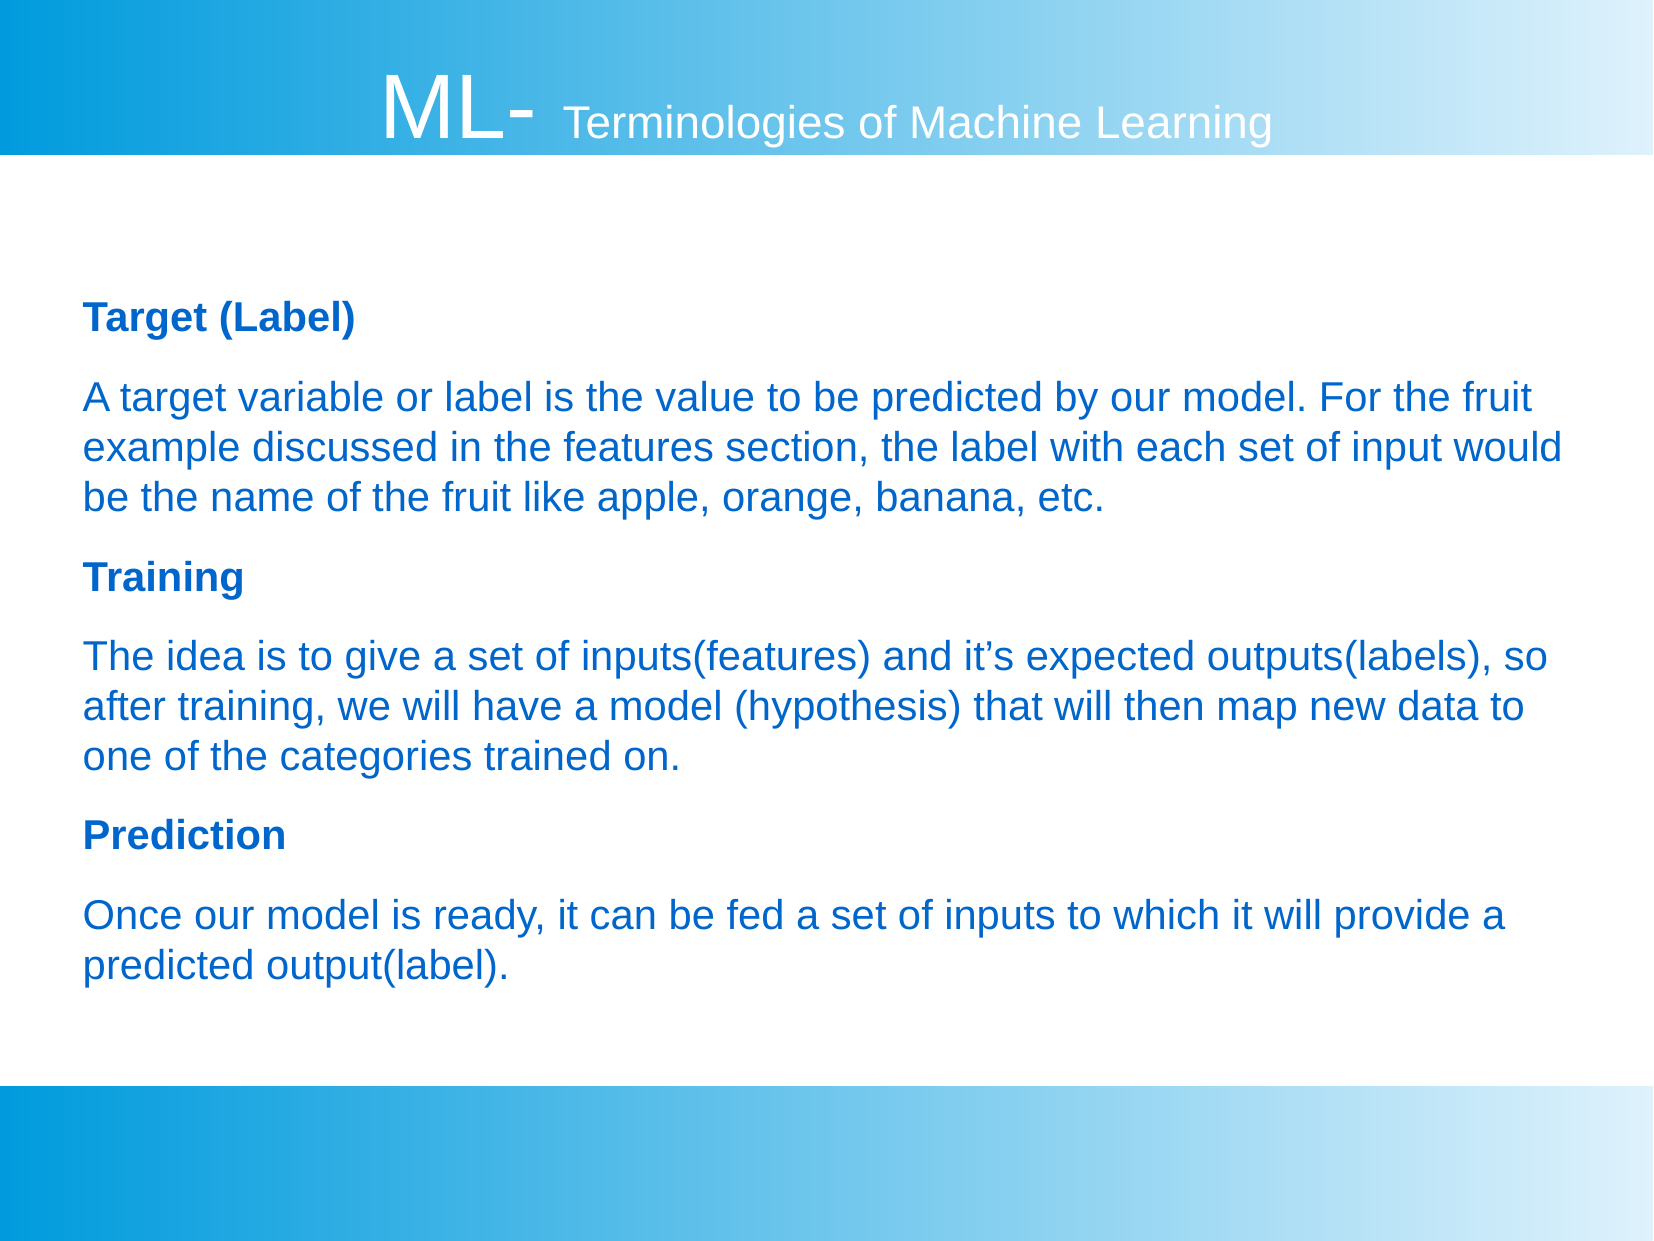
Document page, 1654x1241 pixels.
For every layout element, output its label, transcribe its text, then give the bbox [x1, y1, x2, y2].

text_box ML- Terminologies of Machine Learning [82, 46, 1571, 157]
text_box Target (Label) A target variable or label is the value to be predicted by our model. For the fruit example discussed in the features section, the label with each set of input would be the name of the fruit like apple, orange, banana, etc. Training The idea is to give a set of inputs(features) and it’s expected outputs(labels), so after training, we will have a model (hypothesis) that will then map new data to one of the categories trained on. Prediction Once our model is ready, it can be fed a set of inputs to which it will provide a predicted output(label). [82, 290, 1571, 1010]
